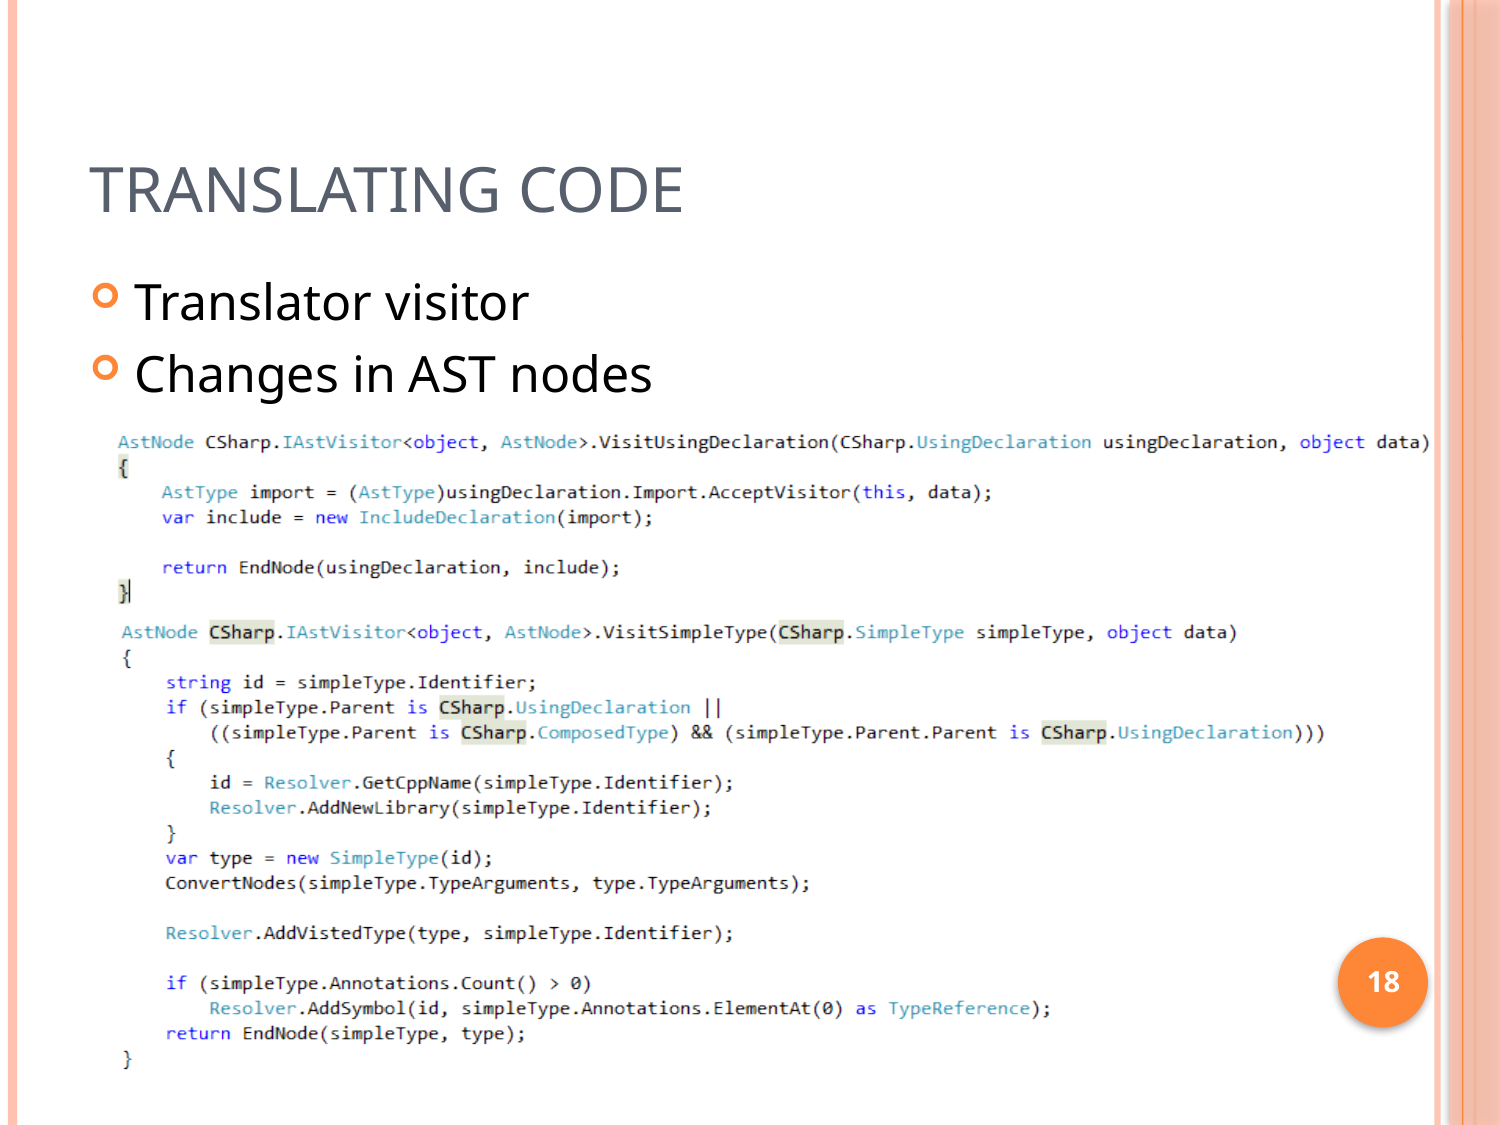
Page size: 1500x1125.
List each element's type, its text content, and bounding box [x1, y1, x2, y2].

slide_number 18 [1340, 940, 1434, 1027]
list Translator visitor Changes in AST nodes [75, 262, 1300, 1062]
picture [99, 421, 1448, 1079]
title Translating code [75, 45, 1300, 233]
